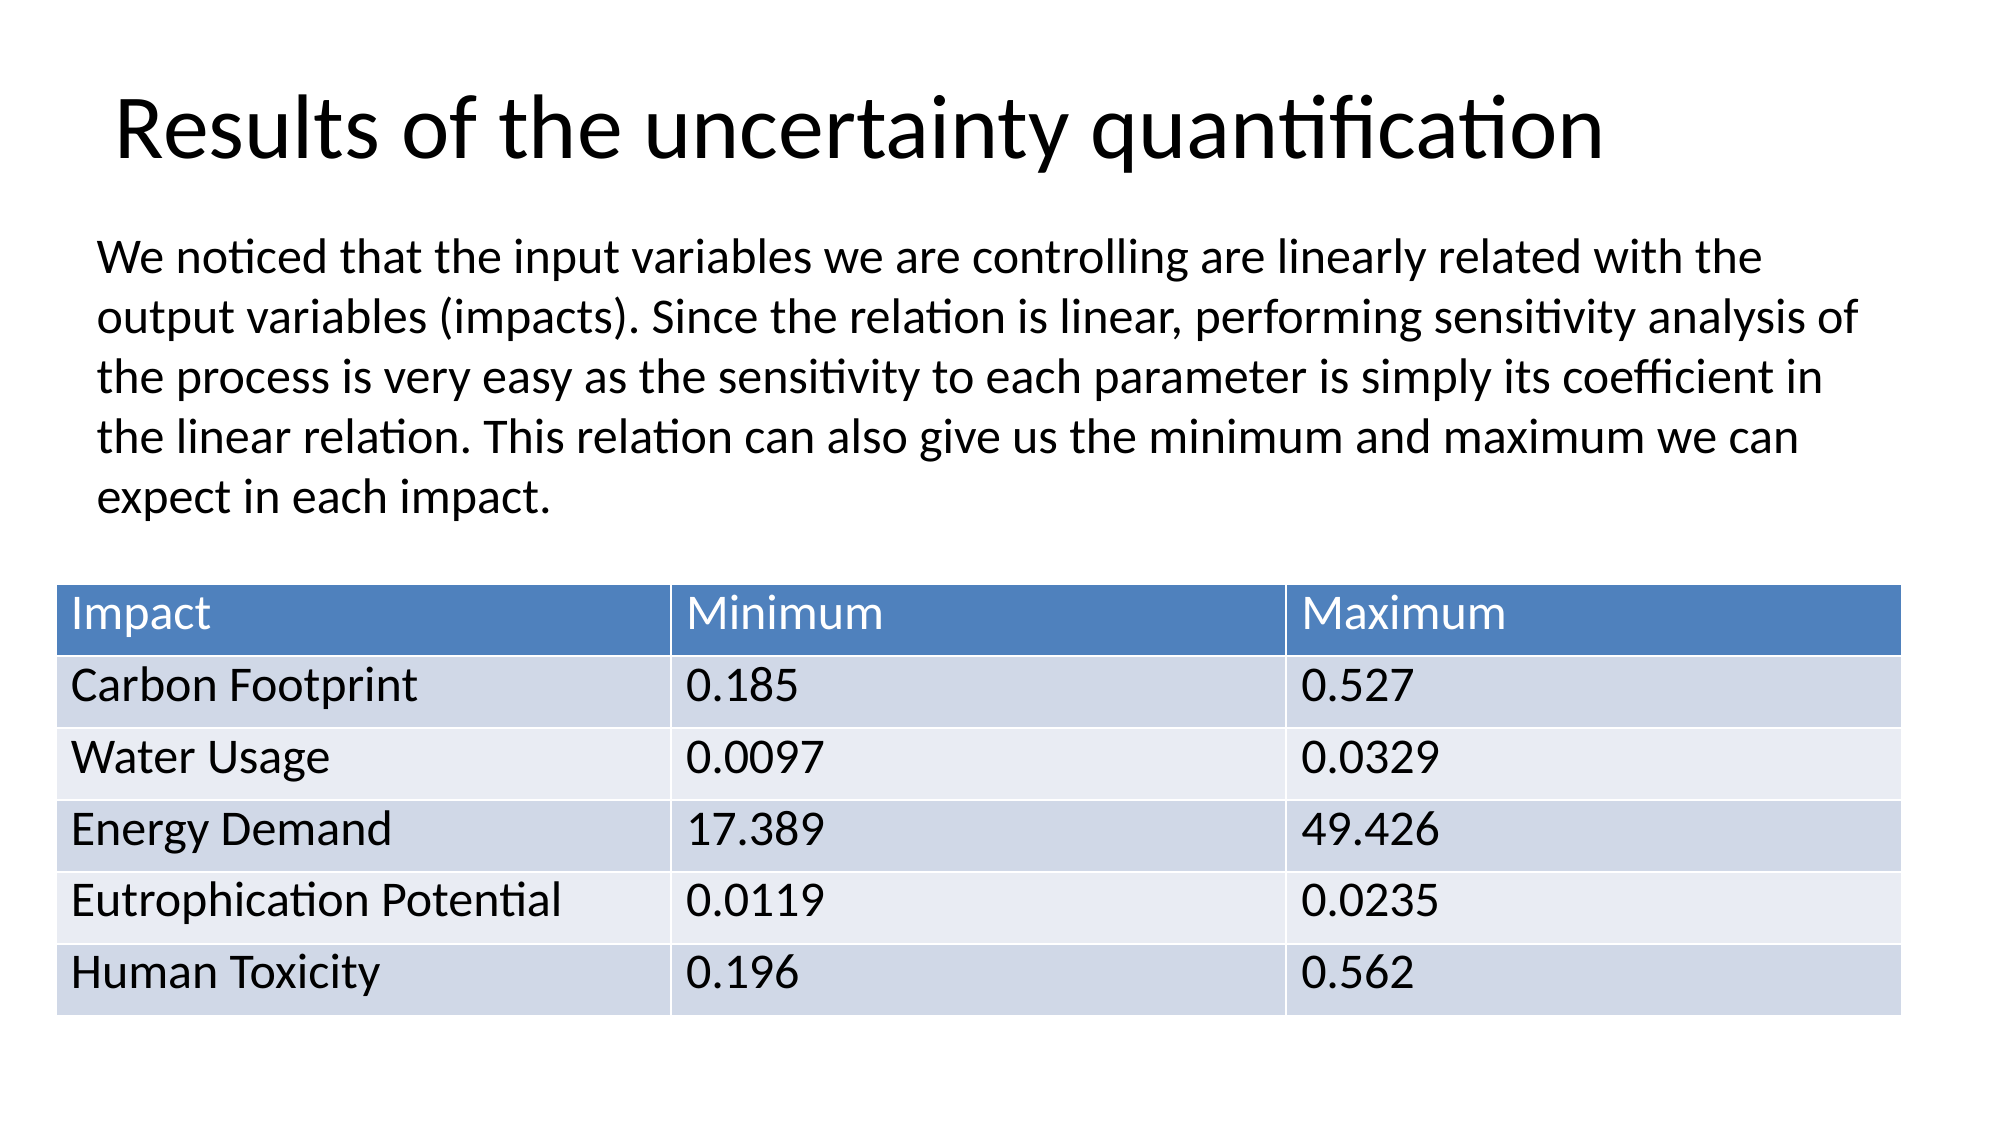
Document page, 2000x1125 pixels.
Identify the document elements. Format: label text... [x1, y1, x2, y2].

table_cell 0.527 [1287, 657, 1901, 727]
table_cell Human Toxicity [57, 945, 670, 1015]
table_cell 0.0235 [1287, 873, 1901, 943]
table_cell 17.389 [672, 801, 1285, 871]
table_cell Energy Demand [57, 801, 670, 871]
table_cell 0.0329 [1287, 729, 1901, 799]
table_header Maximum [1287, 585, 1901, 655]
table_cell 49.426 [1287, 801, 1901, 871]
table_cell 0.196 [672, 945, 1285, 1015]
table_cell 0.0097 [672, 729, 1285, 799]
text_box We noticed that the input variables we are controlling are linearly related with the output variables (impacts). Since the relation is linear, performing sensitivity analysis of the process is very easy as the sensitivity to each parameter is simply its coefficient in the linear relation. This relation can also give us the minimum and maximum we can expect in each impact. [81, 215, 1882, 327]
table_cell Water Usage [57, 729, 670, 799]
table_cell 0.185 [672, 657, 1285, 727]
title Results of the uncertainty quantification [99, 28, 1900, 216]
table_cell Eutrophication Potential [57, 873, 670, 943]
table_header Impact [57, 585, 670, 655]
table_cell Carbon Footprint [57, 657, 670, 727]
table_header Minimum [672, 585, 1285, 655]
table_cell 0.562 [1287, 945, 1901, 1015]
table_cell 0.0119 [672, 873, 1285, 943]
